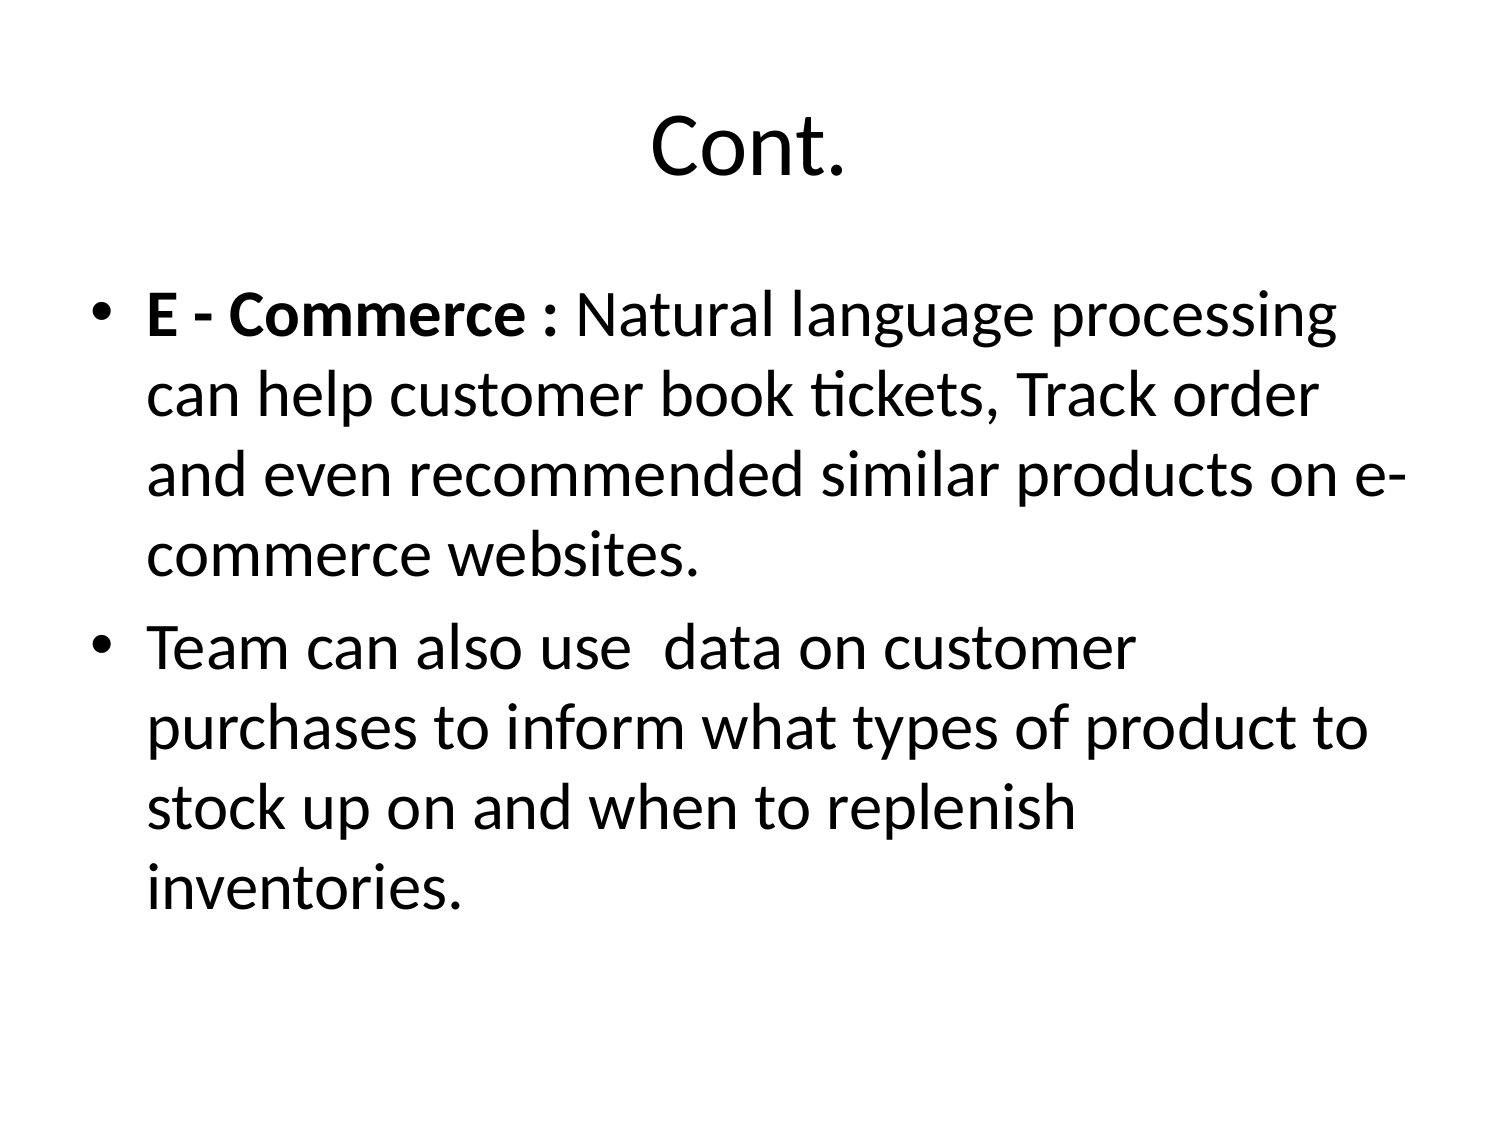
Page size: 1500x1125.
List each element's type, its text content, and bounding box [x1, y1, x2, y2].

list E - Commerce : Natural language processing can help customer book tickets, Track order and even recommended similar products on e-commerce websites. Team can also use data on customer purchases to inform what types of product to stock up on and when to replenish inventories. [75, 262, 1425, 1005]
title Cont. [75, 45, 1425, 233]
